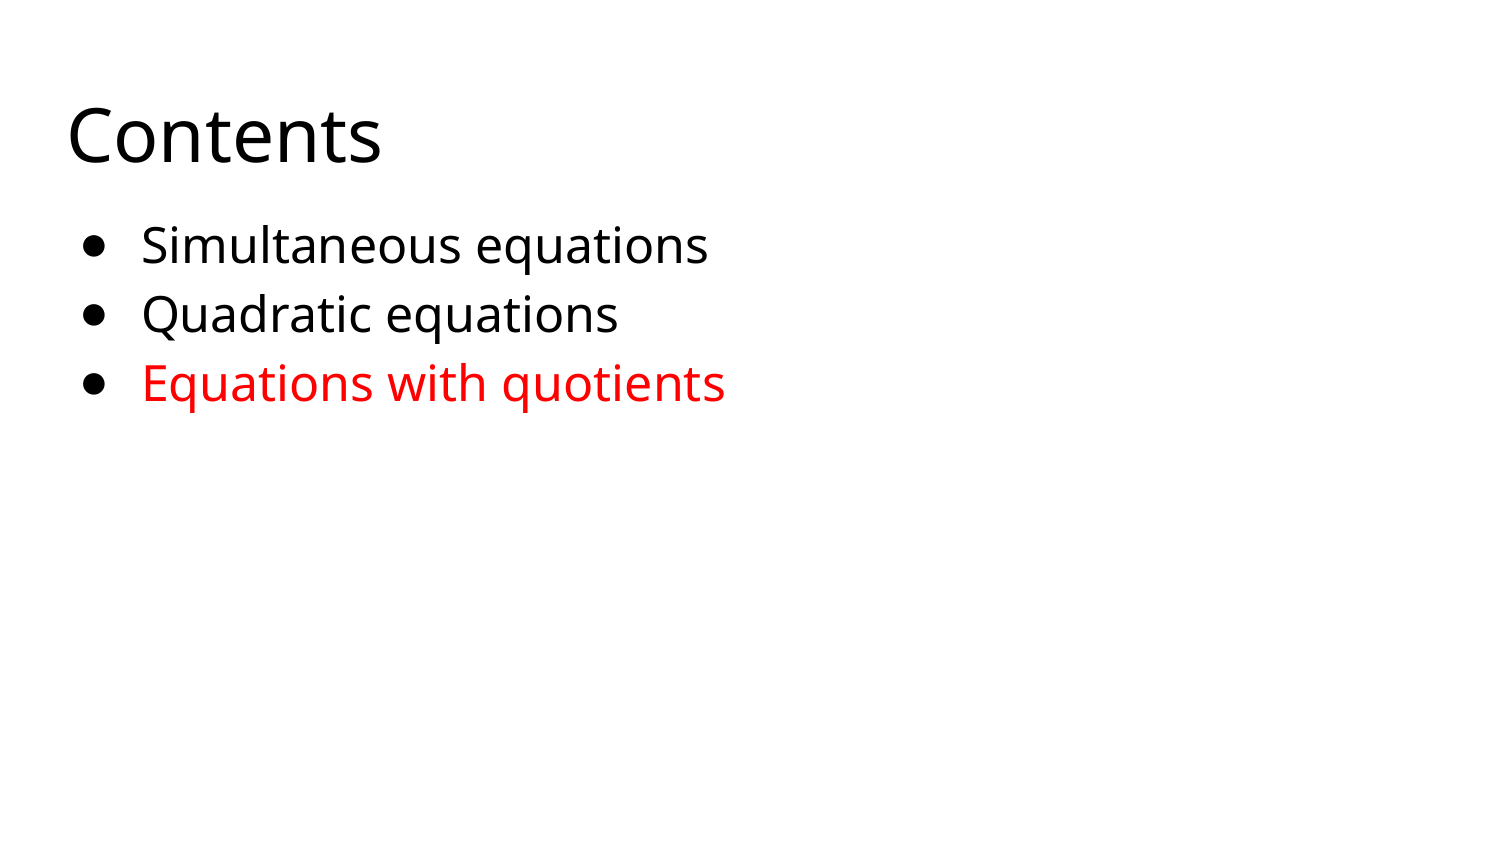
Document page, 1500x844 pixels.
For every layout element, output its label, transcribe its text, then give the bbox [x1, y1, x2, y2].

list Simultaneous equations Quadratic equations Equations with quotients [51, 189, 1449, 750]
title Contents [51, 72, 1449, 167]
